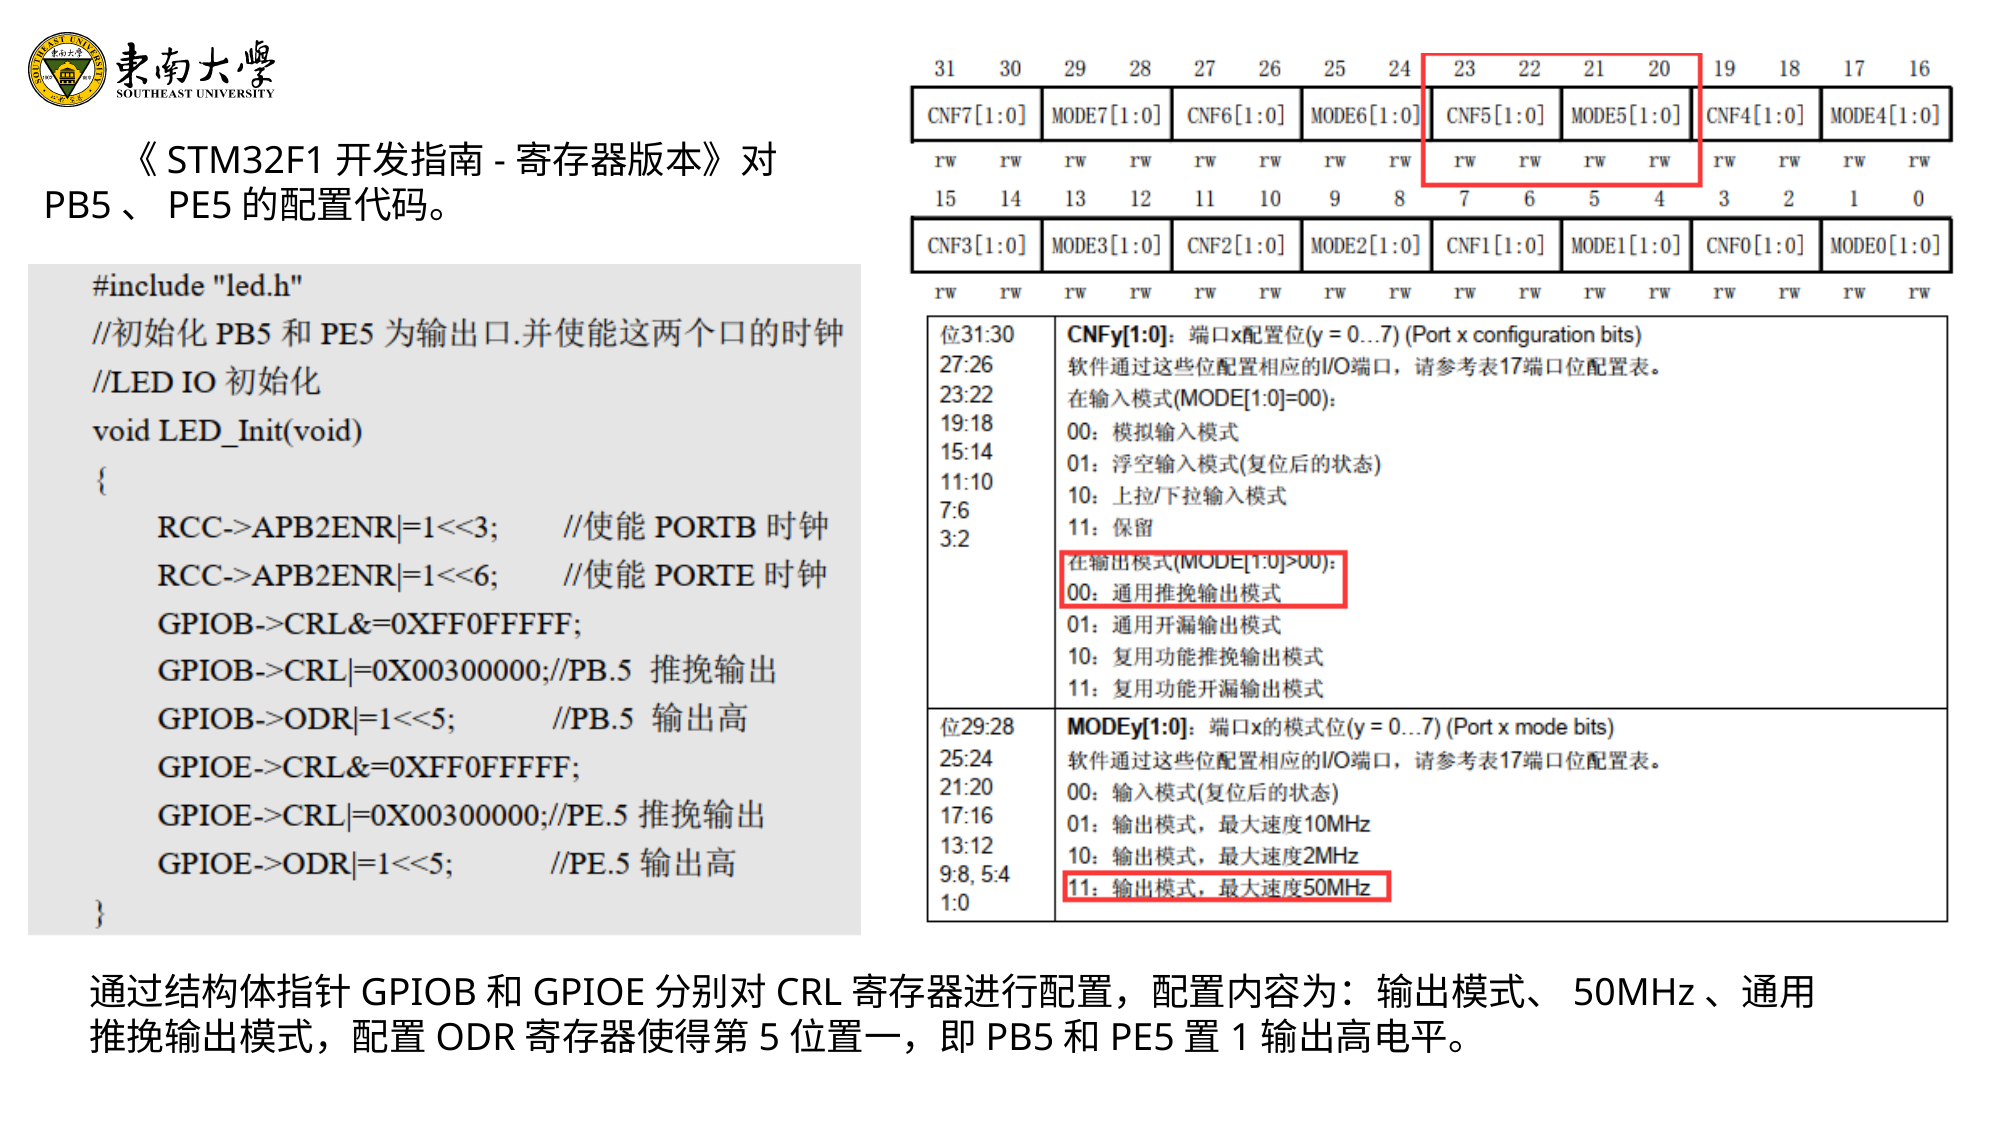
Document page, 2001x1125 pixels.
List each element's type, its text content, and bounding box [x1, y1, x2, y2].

picture [28, 32, 275, 107]
text_box 通过结构体指针GPIOB和GPIOE分别对CRL寄存器进行配置，配置内容为：输出模式、50MHz、通用推挽输出模式，配置ODR寄存器使得第5位置一，即PB5和PE5置1输出高电平。 [74, 960, 1863, 1066]
text_box 《STM32F1开发指南-寄存器版本》对PB5、PE5的配置代码。 [28, 128, 861, 233]
picture [28, 264, 861, 938]
picture [897, 53, 1972, 931]
